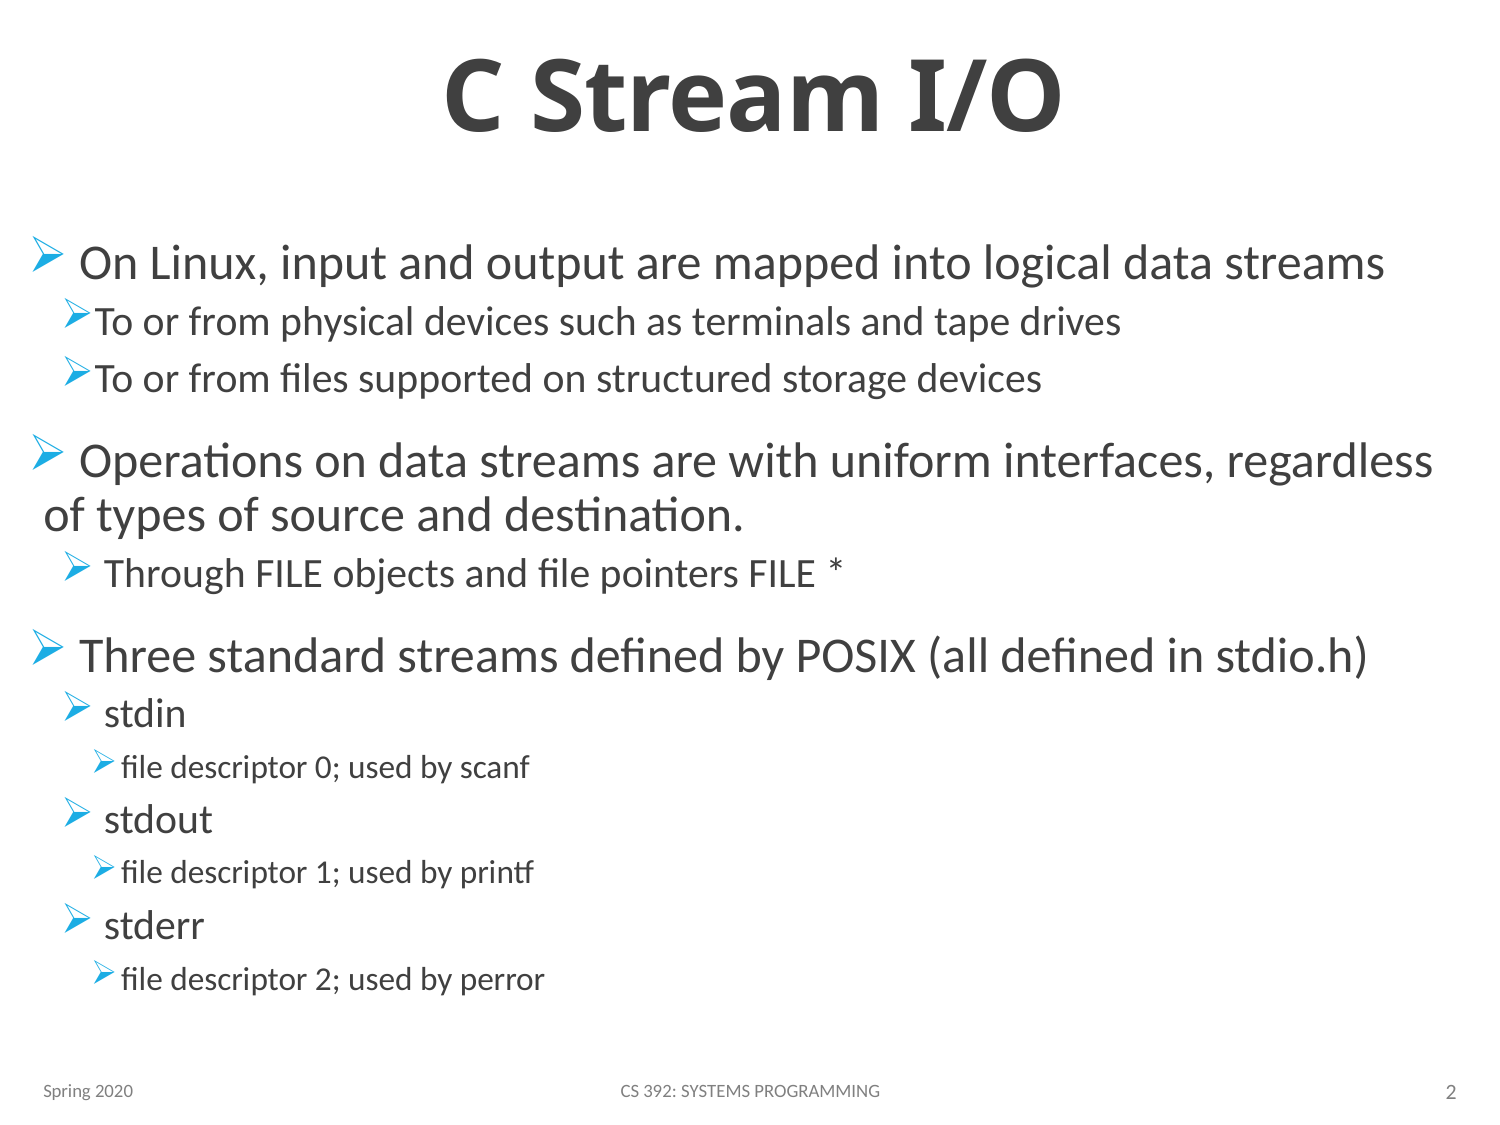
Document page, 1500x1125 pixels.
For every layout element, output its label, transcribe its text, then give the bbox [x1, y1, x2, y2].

footer CS 392: Systems Programming [453, 1059, 1047, 1120]
slide_number 2 [1310, 1060, 1472, 1121]
list On Linux, input and output are mapped into logical data streams To or from physical devices such as terminals and tape drives To or from files supported on structured storage devices Operations on data streams are with uniform interfaces, regardless of types of source and destination. Through FILE objects and file pointers FILE * Three standard streams defined by POSIX (all defined in stdio.h) stdin file descriptor 0; used by scanf stdout file descriptor 1; used by printf stderr file descriptor 2; used by perror [28, 229, 1472, 1021]
slide_number Spring 2020 [28, 1059, 333, 1120]
title C Stream I/O [135, 5, 1373, 160]
